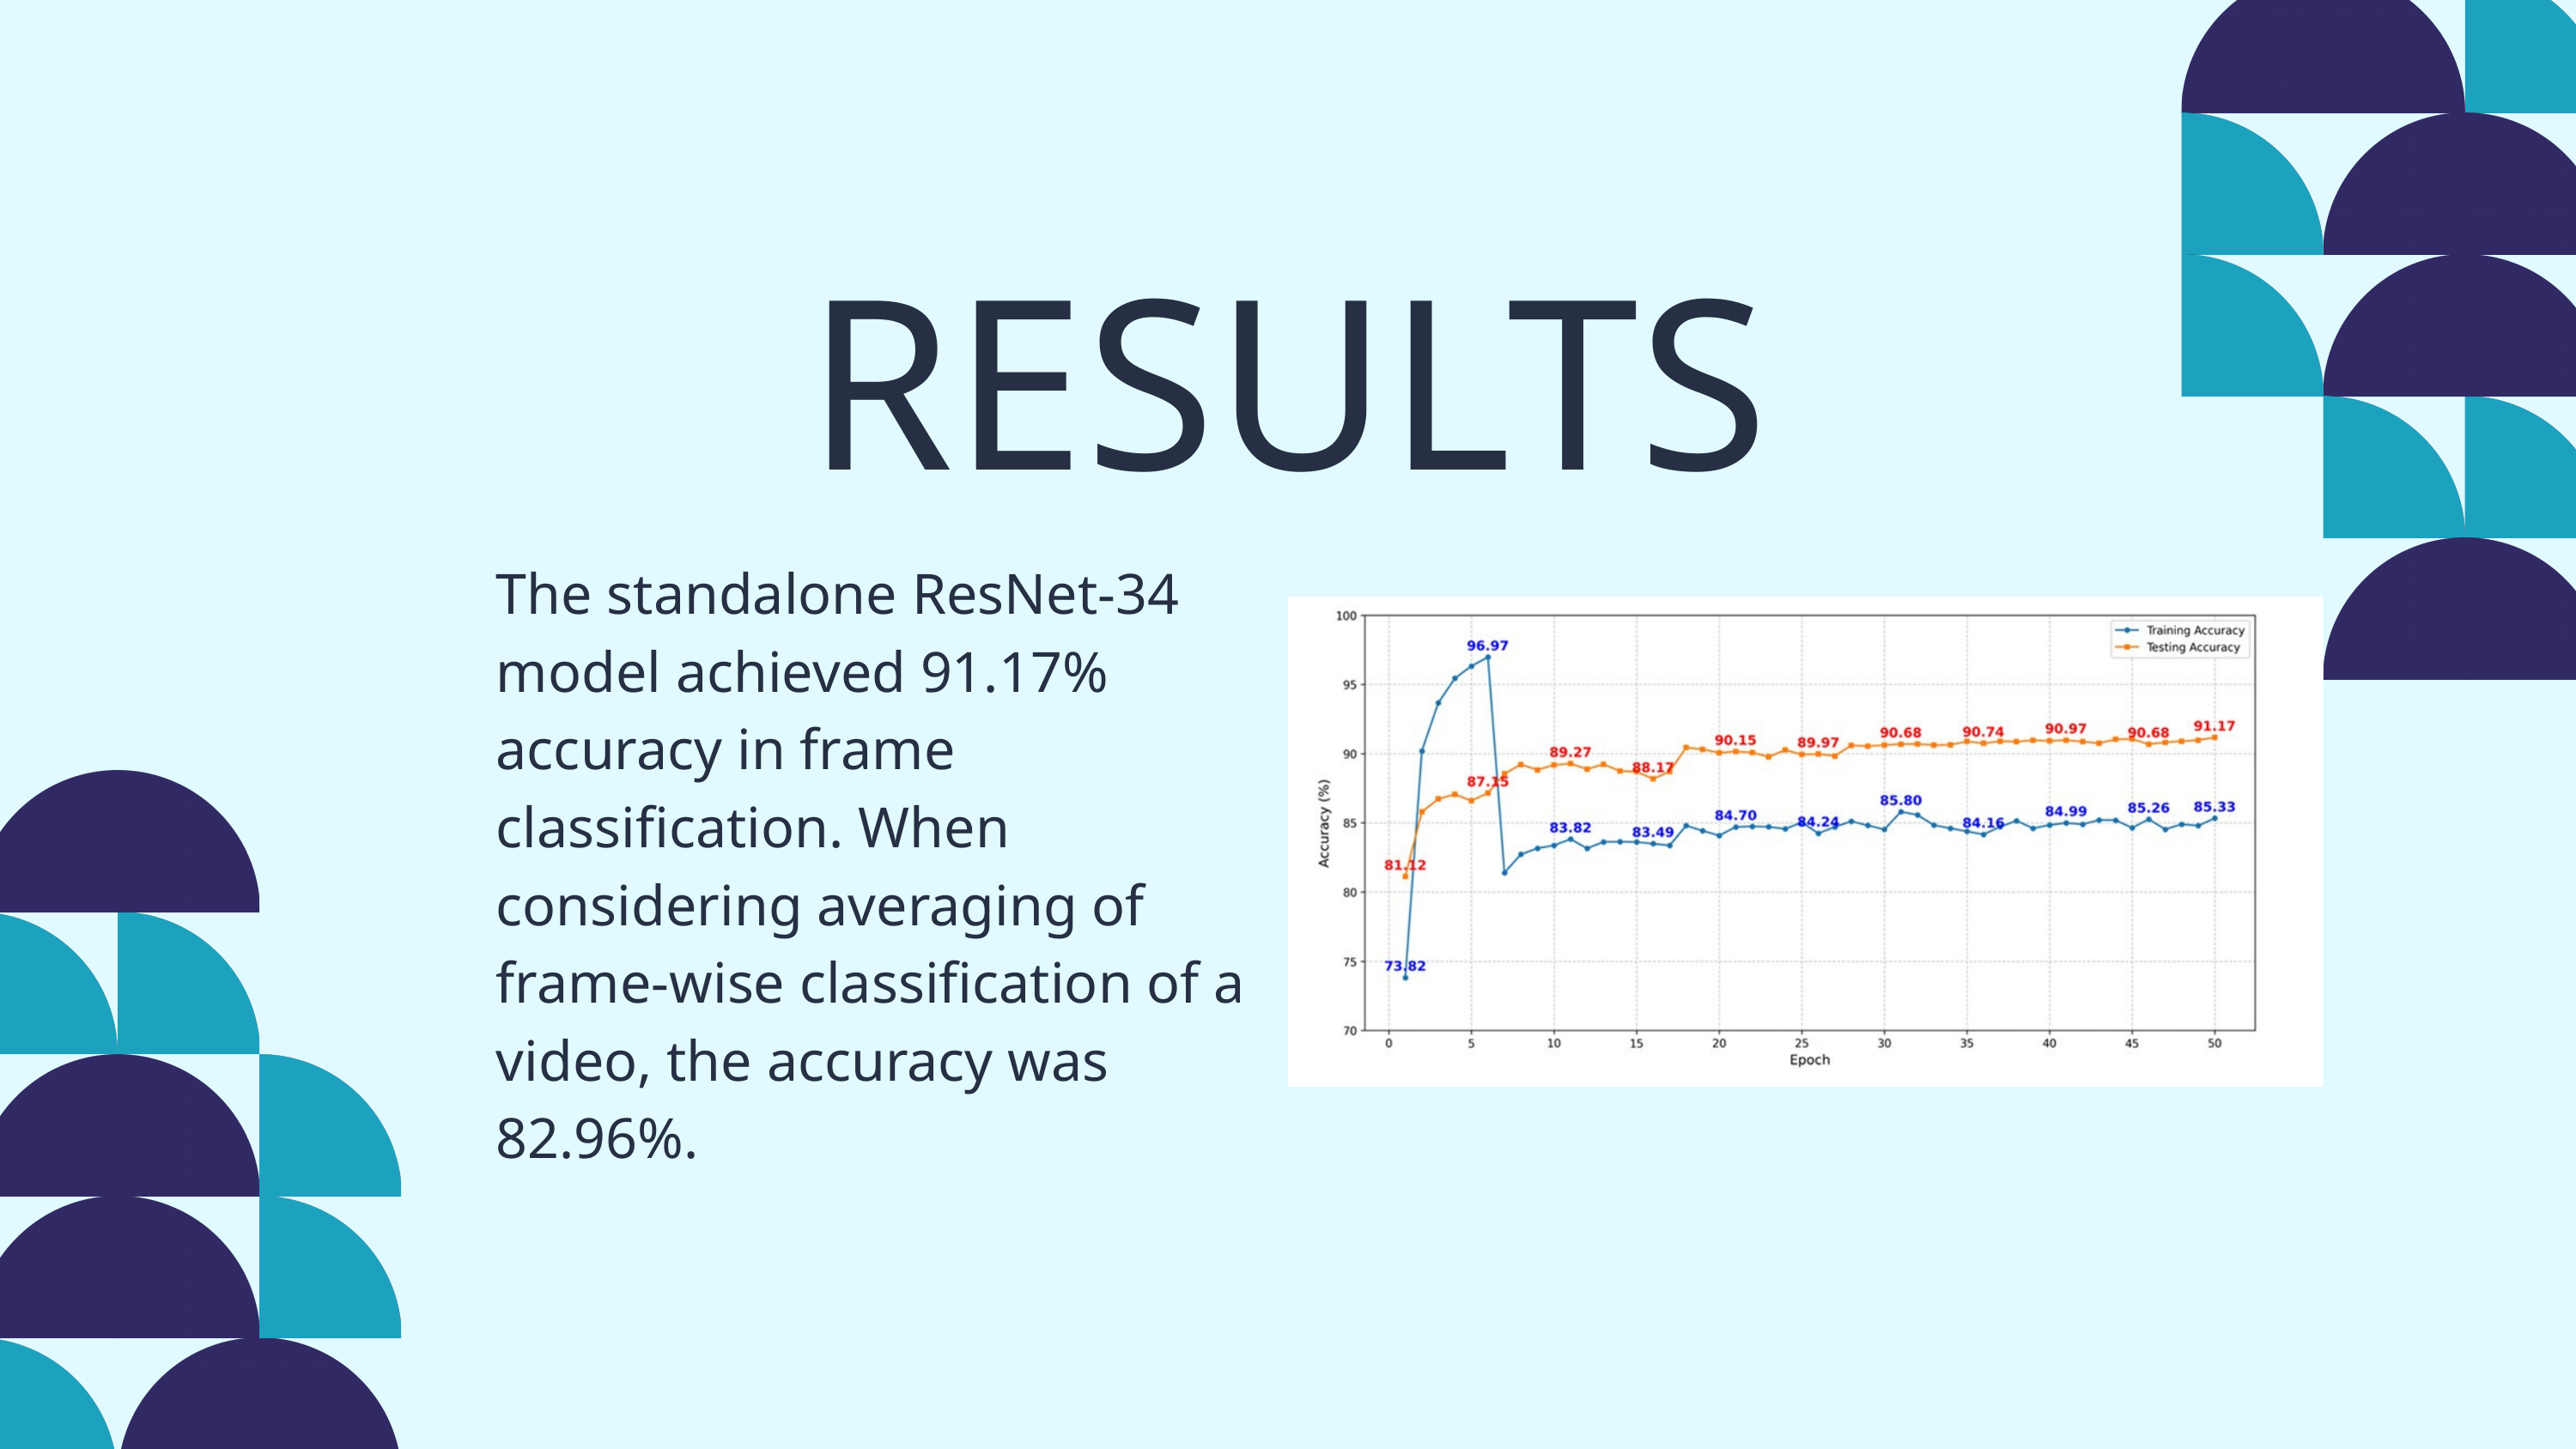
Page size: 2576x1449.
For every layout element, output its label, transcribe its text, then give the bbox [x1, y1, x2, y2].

text_box [0, 1197, 259, 1338]
text_box [2181, 0, 2465, 112]
text_box [2465, 0, 2576, 112]
text_box [0, 770, 260, 912]
text_box The standalone ResNet-34 model achieved 91.17% accuracy in frame classification. When considering averaging of frame-wise classification of a video, the accuracy was 82.96%. [495, 548, 1273, 1170]
text_box [0, 912, 117, 1054]
text_box RESULTS [552, 323, 2024, 518]
text_box [2323, 537, 2576, 681]
text_box [2181, 254, 2324, 397]
text_box [117, 1338, 402, 1449]
text_box [2465, 397, 2576, 537]
text_box [259, 1197, 402, 1338]
text_box [259, 1054, 402, 1197]
text_box [2323, 396, 2465, 537]
text_box [117, 912, 260, 1054]
text_box [0, 1054, 259, 1197]
text_box [2181, 112, 2324, 254]
text_box [0, 1338, 117, 1449]
text_box [2324, 254, 2576, 397]
text_box [1287, 597, 2324, 1087]
text_box [2324, 112, 2576, 254]
